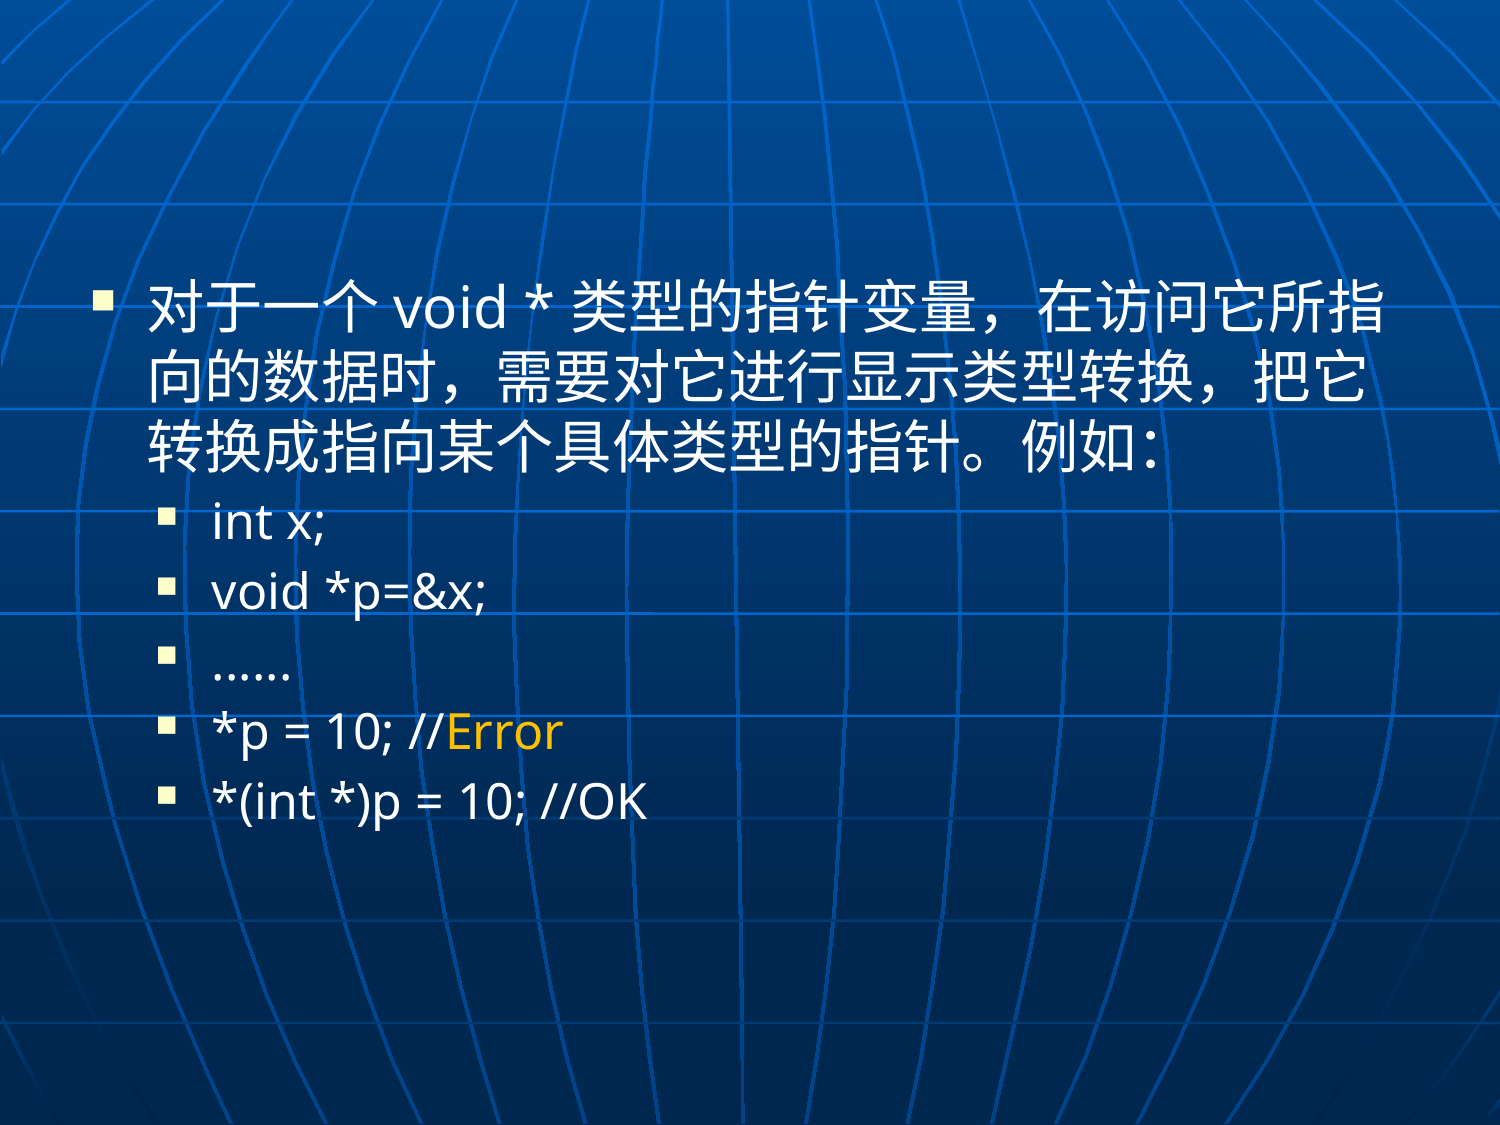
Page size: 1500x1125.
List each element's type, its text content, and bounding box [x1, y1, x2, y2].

list 对于一个void *类型的指针变量，在访问它所指向的数据时，需要对它进行显示类型转换，把它转换成指向某个具体类型的指针。例如： int x; void *p=&x; ...... *p = 10; //Error *(int *)p = 10; //OK [75, 262, 1425, 1006]
